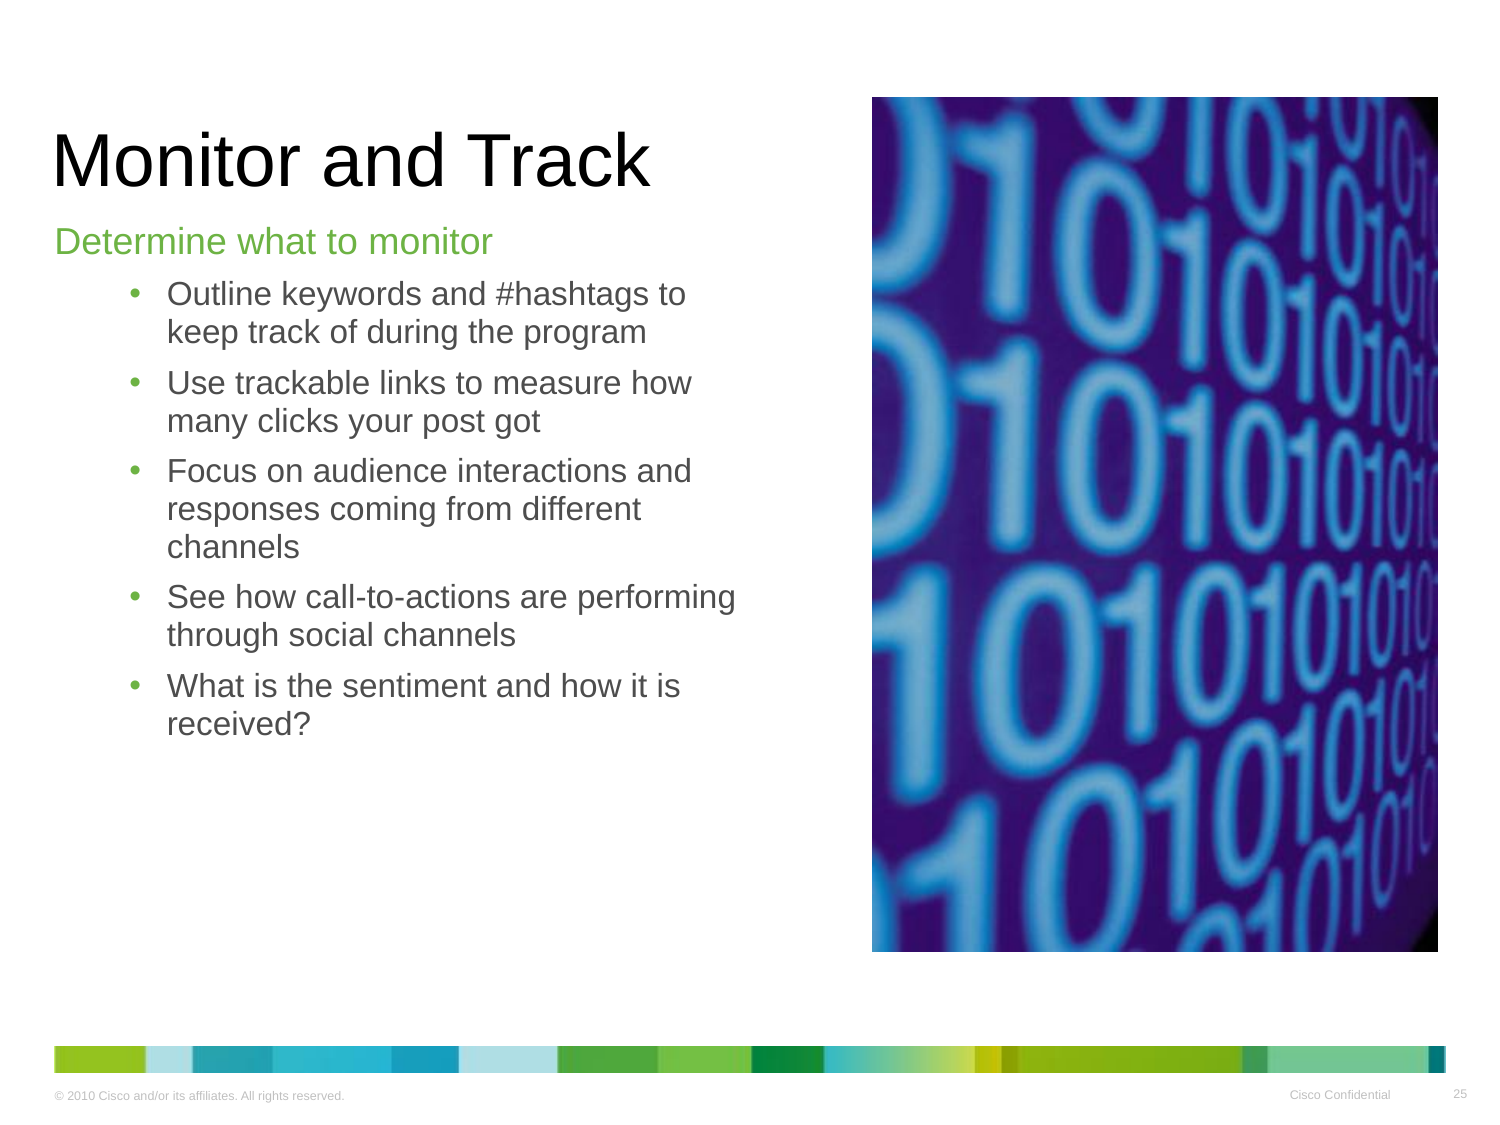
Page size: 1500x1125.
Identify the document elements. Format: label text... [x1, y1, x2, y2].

list Determine what to monitor Outline keywords and #hashtags to keep track of during the program Use trackable links to measure how many clicks your post got Focus on audience interactions and responses coming from different channels See how call-to-actions are performing through social channels What is the sentiment and how it is received? [39, 212, 778, 1084]
title Monitor and Track [37, 70, 1447, 209]
picture [872, 97, 1438, 952]
picture [778, 1046, 1446, 1073]
